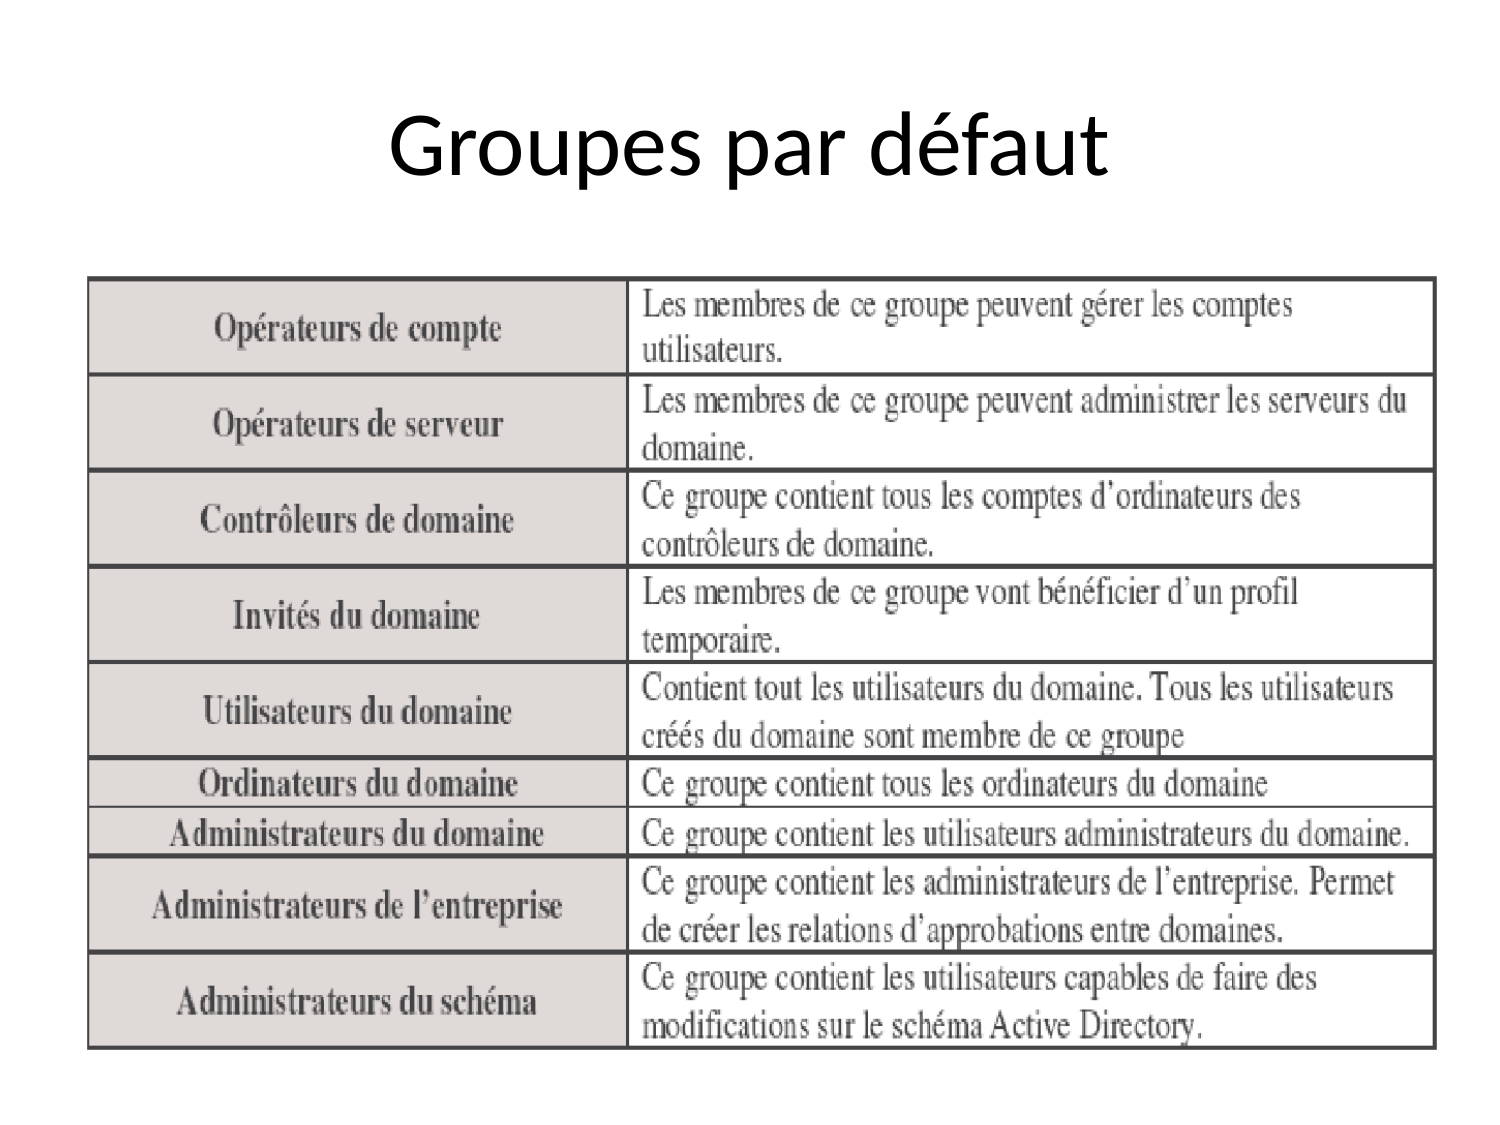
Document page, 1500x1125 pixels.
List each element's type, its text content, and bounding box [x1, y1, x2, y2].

title Groupes par défaut [75, 45, 1425, 233]
picture [81, 269, 1442, 1055]
